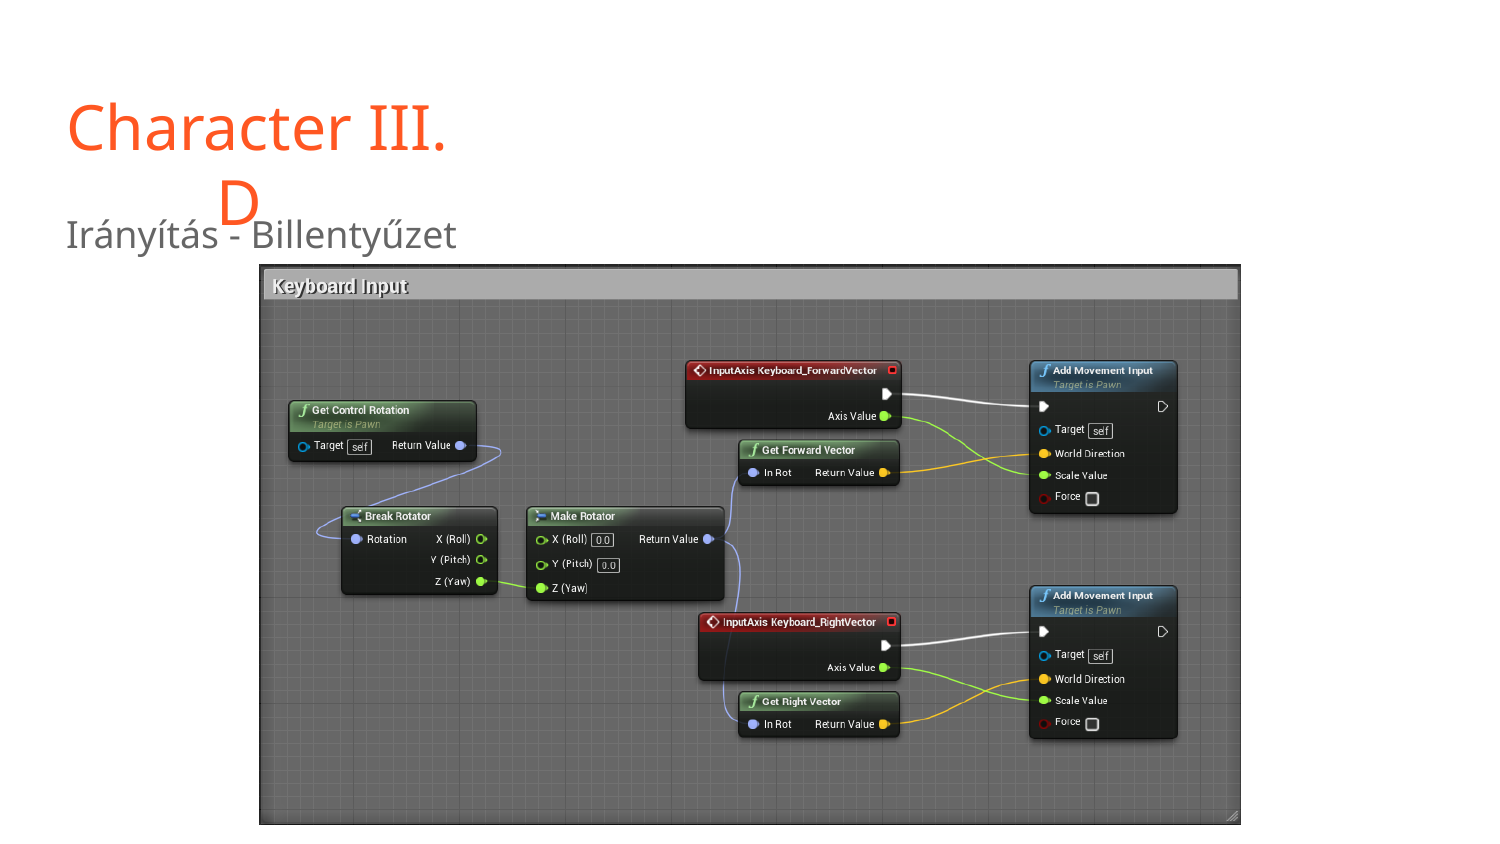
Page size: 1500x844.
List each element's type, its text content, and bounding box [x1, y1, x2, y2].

list Irányítás - Billentyűzet [51, 189, 1449, 750]
title Character III. D [51, 72, 1449, 167]
picture [258, 263, 1242, 825]
